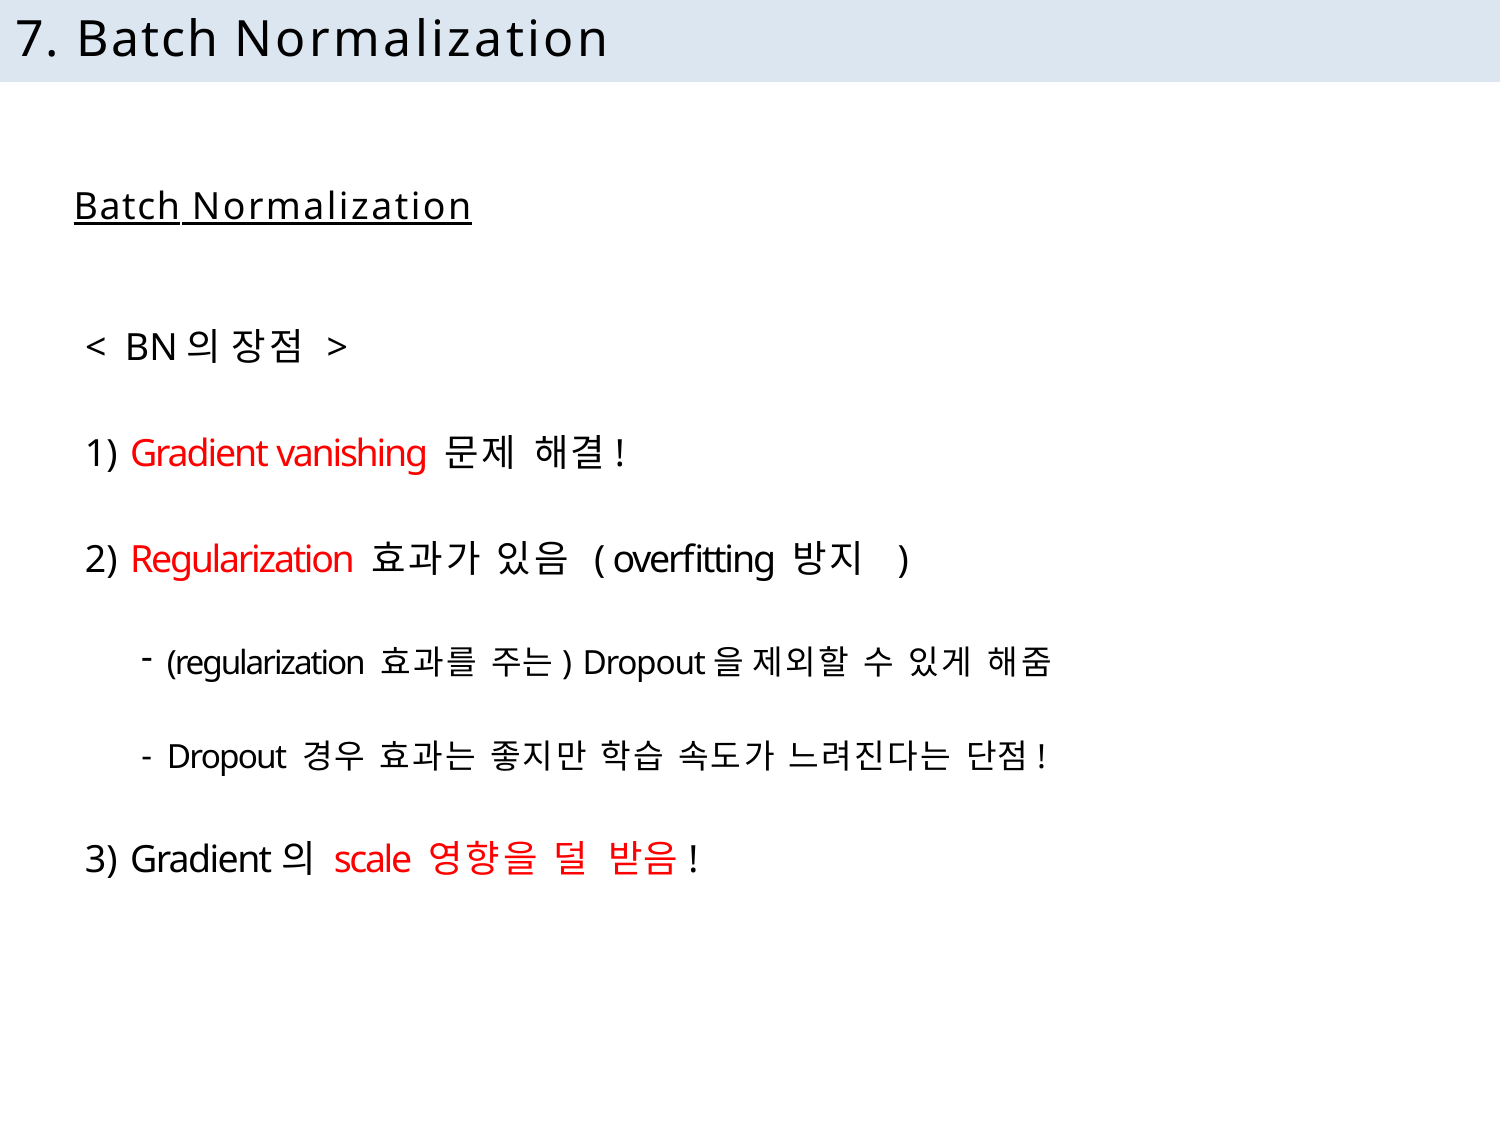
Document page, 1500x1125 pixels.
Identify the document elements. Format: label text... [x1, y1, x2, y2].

title 7. Batch Normalization [12, 4, 725, 195]
text_box Batch Normalization < BN의 장점 > Gradient vanishing 문제 해결! Regularization 효과가 있음 ( overfitting 방지 ) (regularization 효과를 주는) Dropout을 제외할 수 있게 해줌 Dropout 경우 효과는 좋지만 학습 속도가 느려진다는 단점! Gradient의 scale 영향을 덜 받음! [71, 157, 1225, 880]
